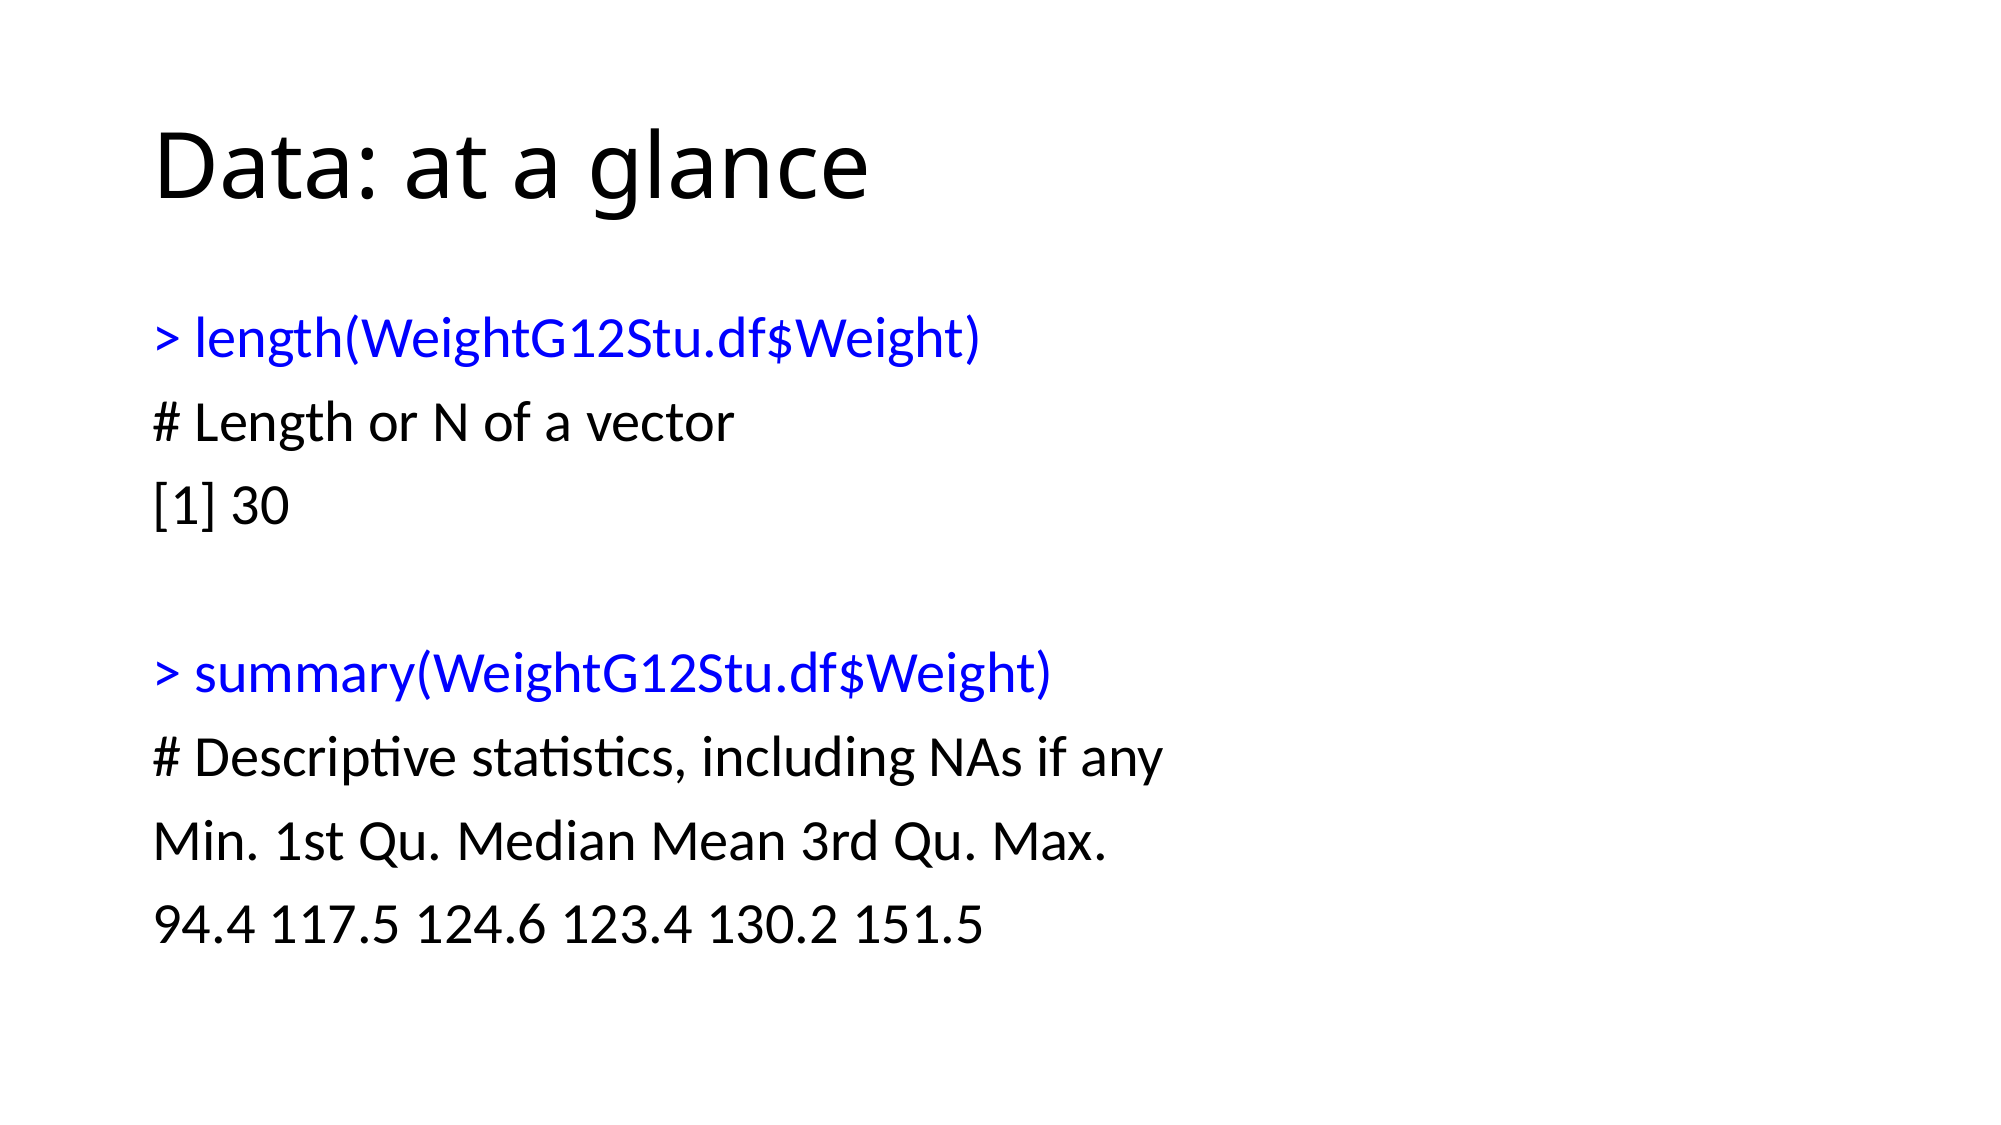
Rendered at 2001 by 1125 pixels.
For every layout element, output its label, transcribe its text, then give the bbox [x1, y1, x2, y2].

title Data: at a glance [137, 59, 1863, 278]
list > length(WeightG12Stu.df$Weight) # Length or N of a vector [1] 30 > summary(WeightG12Stu.df$Weight) # Descriptive statistics, including NAs if any Min. 1st Qu. Median Mean 3rd Qu. Max. 94.4 117.5 124.6 123.4 130.2 151.5 [137, 299, 1863, 1014]
